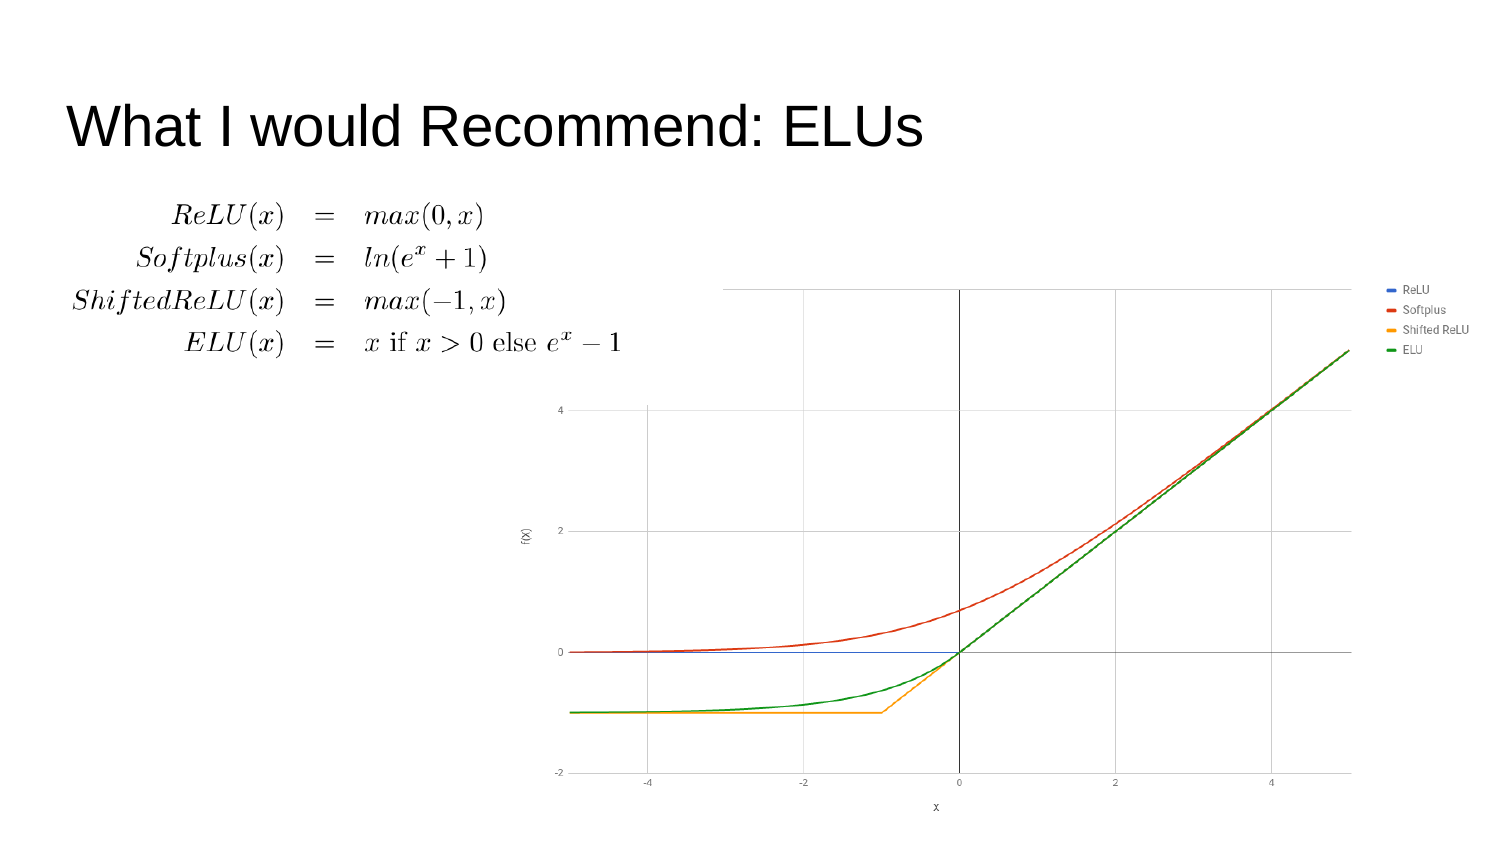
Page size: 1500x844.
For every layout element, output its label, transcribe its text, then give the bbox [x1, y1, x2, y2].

title What I would Recommend: ELUs [51, 72, 1449, 167]
picture [50, 188, 1500, 844]
